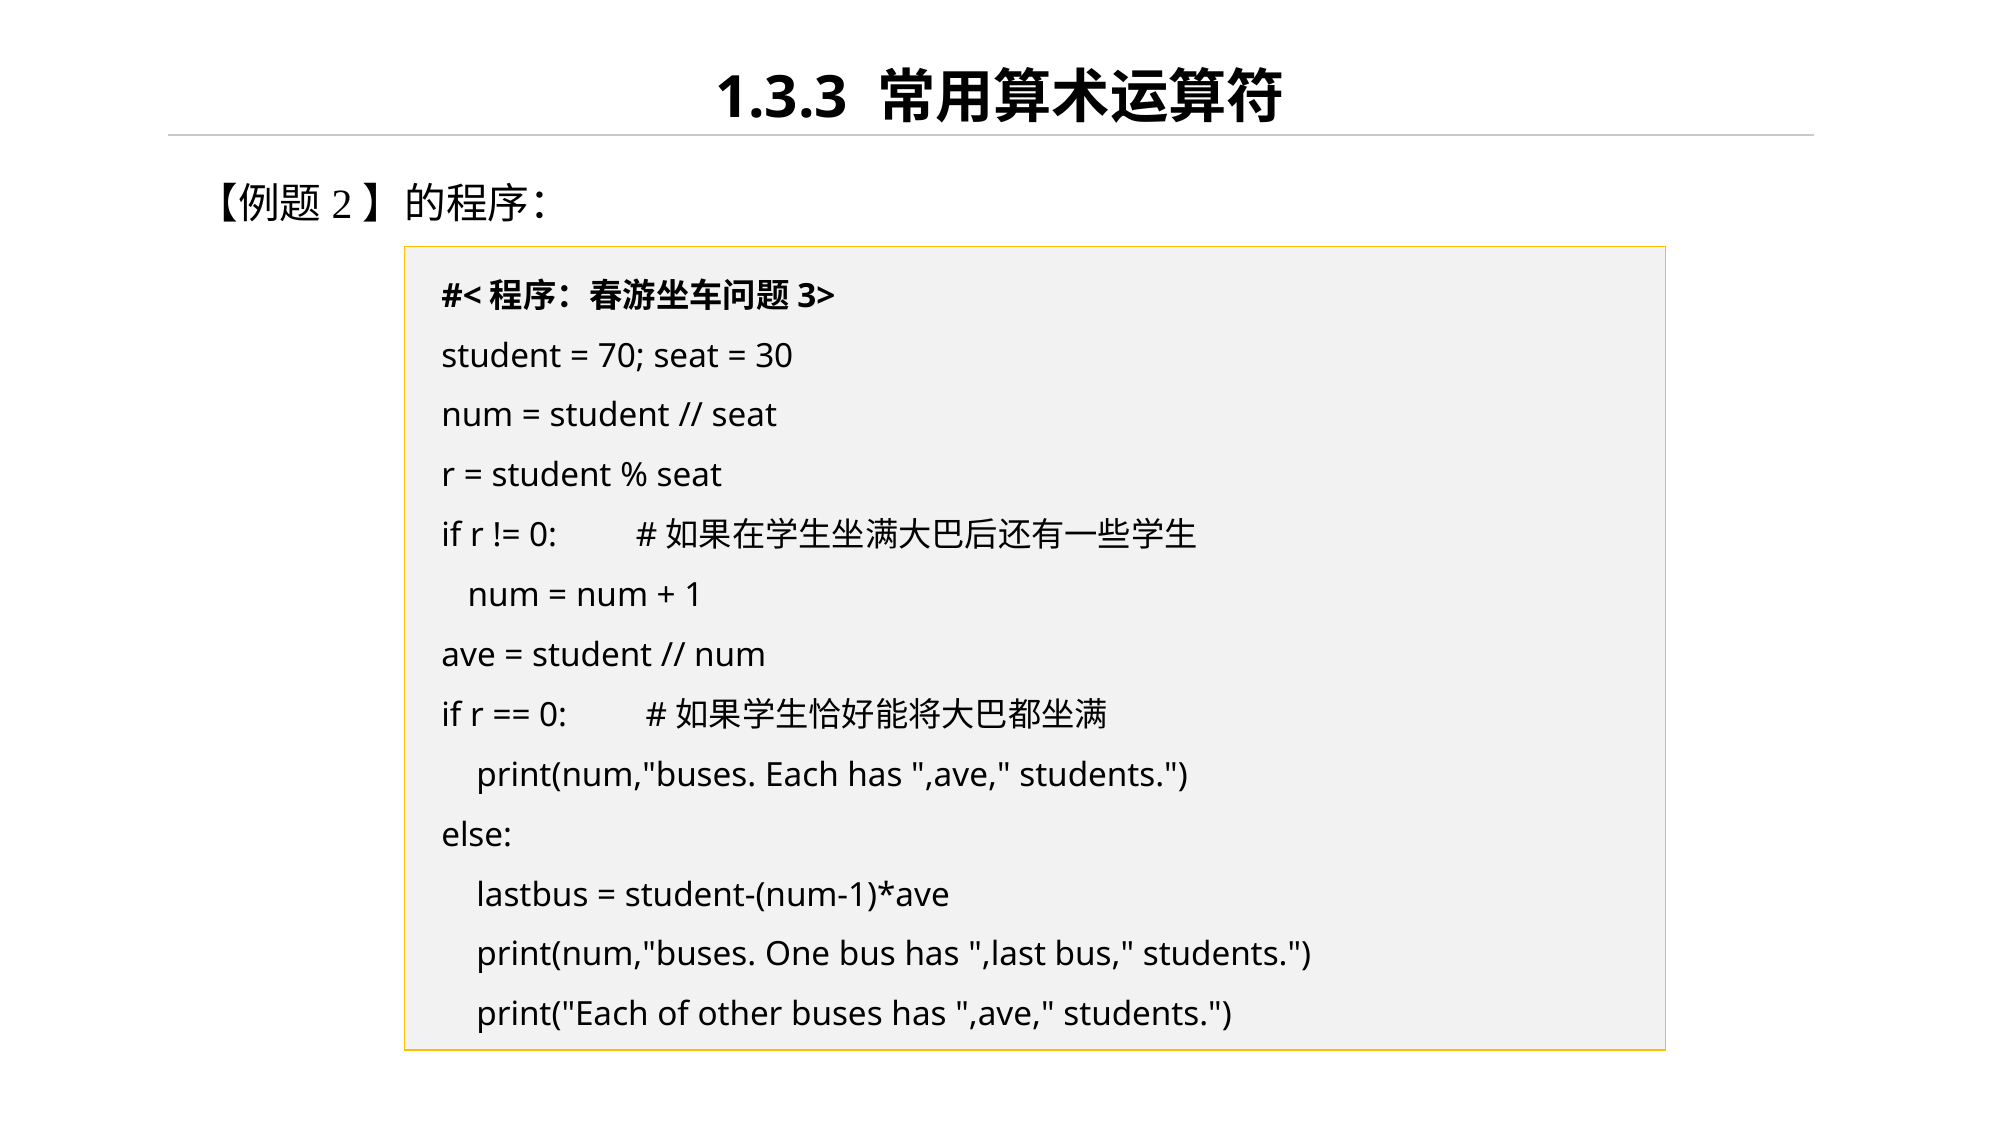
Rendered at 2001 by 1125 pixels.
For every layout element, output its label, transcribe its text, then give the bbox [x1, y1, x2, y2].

title 1.3.3 常用算术运算符 [353, 59, 1647, 152]
text_box 【例题2】的程序： [181, 169, 1443, 234]
text_box #<程序：春游坐车问题3> student = 70; seat = 30 num = student // seat r = student % seat if r != 0: #如果在学生坐满大巴后还有一些学生 num = num + 1 ave = student // num if r == 0: #如果学生恰好能将大巴都坐满 print(num,"buses. Each has ",ave," students.") else: lastbus = student-(num-1)*ave print(num,"buses. One bus has ",last bus," students.") print("Each of other buses has ",ave," students.") [404, 246, 1666, 1051]
